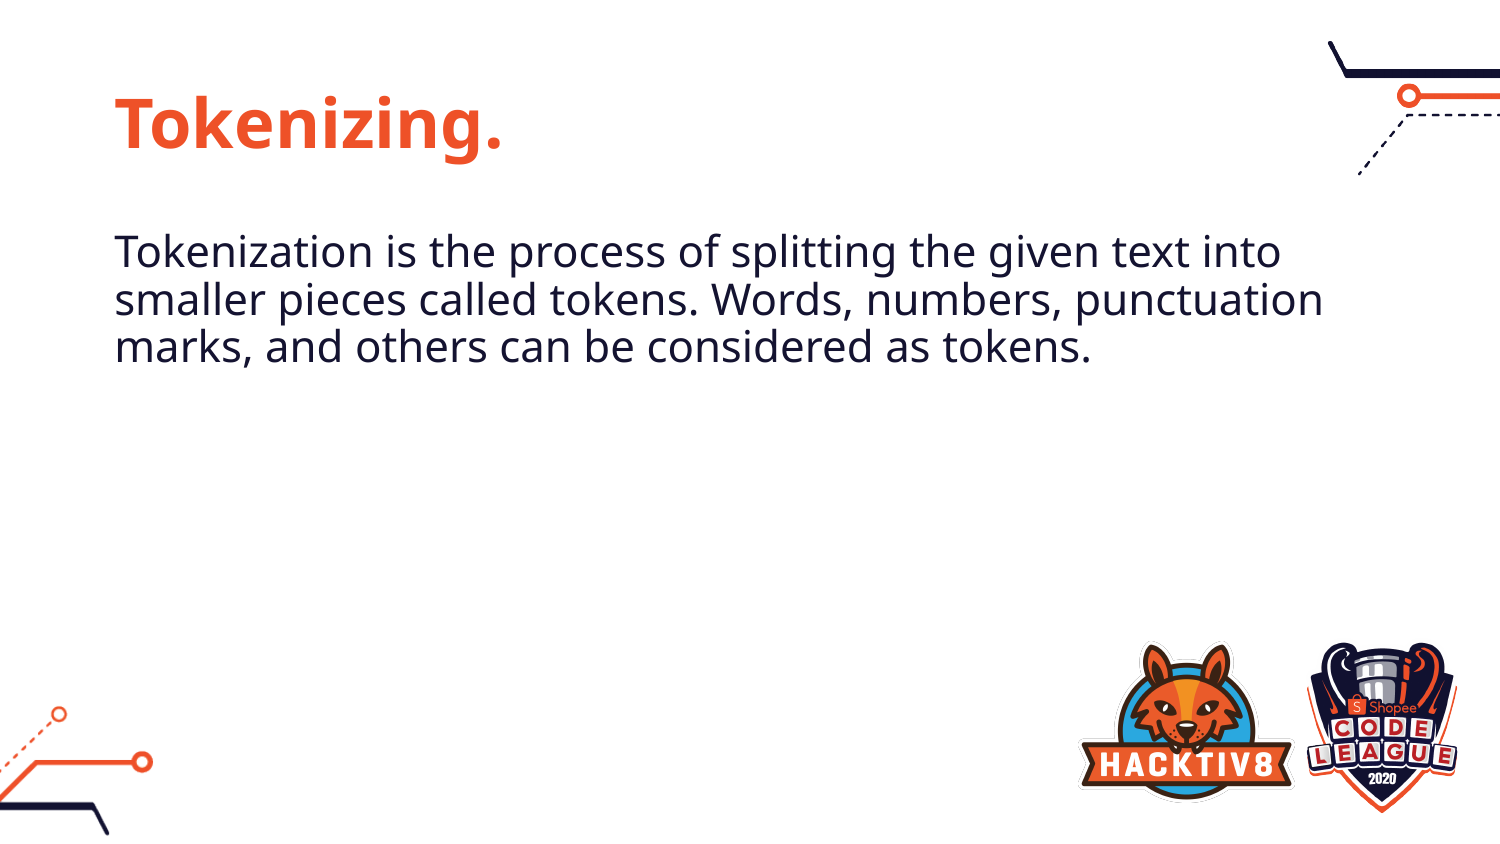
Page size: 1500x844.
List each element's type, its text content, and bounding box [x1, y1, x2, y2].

picture [1078, 629, 1470, 821]
list Tokenization is the process of splitting the given text into smaller pieces called tokens. Words, numbers, punctuation marks, and others can be considered as tokens. [103, 224, 1397, 721]
picture [0, 623, 190, 844]
picture [1286, 24, 1500, 195]
title Tokenizing. [103, 44, 1397, 208]
